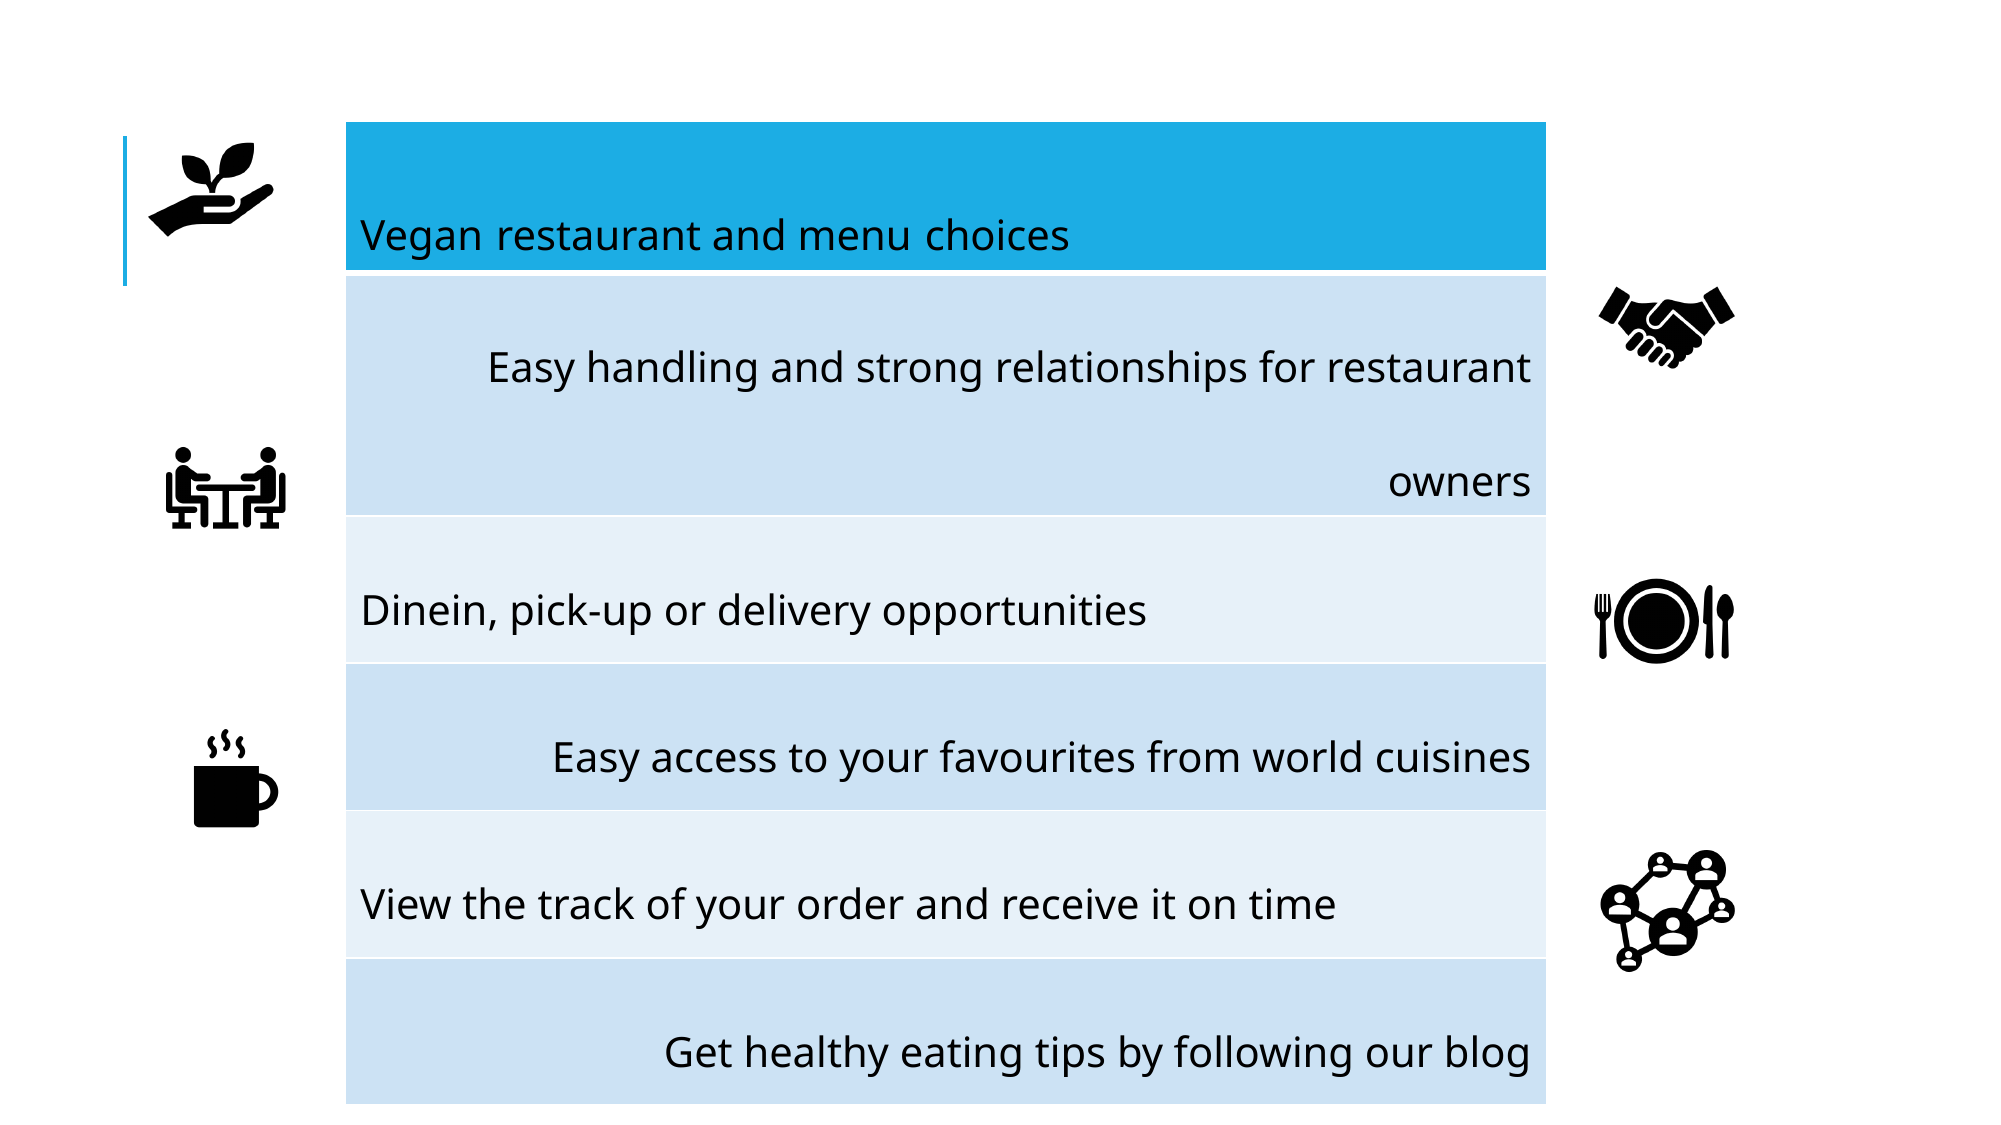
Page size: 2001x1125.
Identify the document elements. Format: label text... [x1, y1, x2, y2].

picture [1591, 252, 1742, 403]
picture [1591, 836, 1742, 988]
picture [142, 121, 280, 258]
table_cell Dinein, pick-up or delivery opportunities [346, 517, 1546, 662]
table_header Vegan restaurant and menu choices [346, 122, 1546, 270]
table_cell Get healthy eating tips by following our blog [346, 959, 1546, 1104]
table_cell Easy handling and strong relationships for restaurant owners [346, 276, 1546, 515]
picture [1587, 546, 1738, 698]
table_cell Easy access to your favourites from world cuisines [346, 664, 1546, 810]
table_cell View the track of your order and receive it on time [346, 811, 1546, 957]
picture [150, 412, 301, 563]
picture [171, 719, 301, 838]
